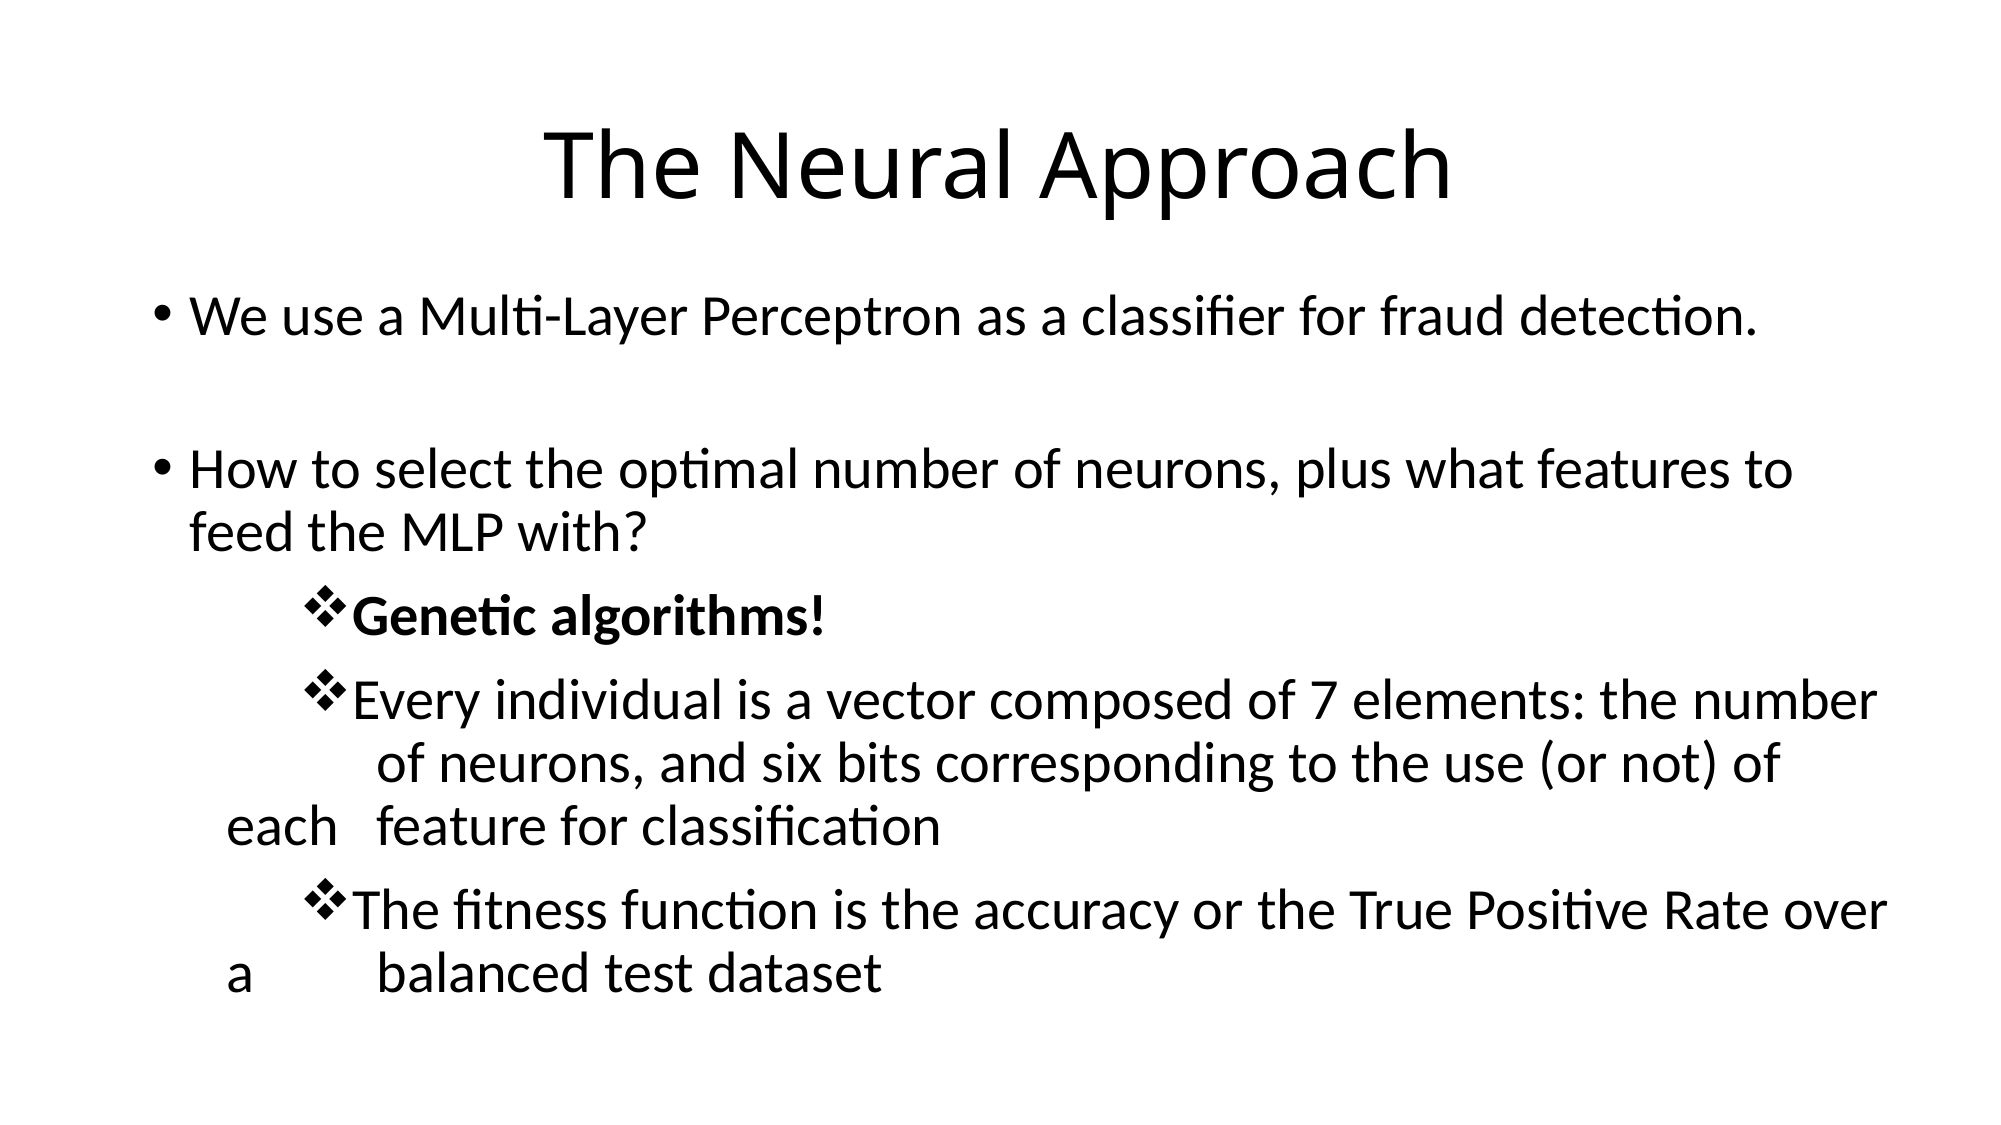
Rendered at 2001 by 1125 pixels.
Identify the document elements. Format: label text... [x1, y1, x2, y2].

title The Neural Approach [137, 59, 1863, 277]
list We use a Multi-Layer Perceptron as a classifier for fraud detection. How to select the optimal number of neurons, plus what features to feed the MLP with? Genetic algorithms! Every individual is a vector composed of 7 elements: the number of neurons, and six bits corresponding to the use (or not) of each feature for classification The fitness function is the accuracy or the True Positive Rate over a balanced test dataset [137, 277, 1912, 1073]
